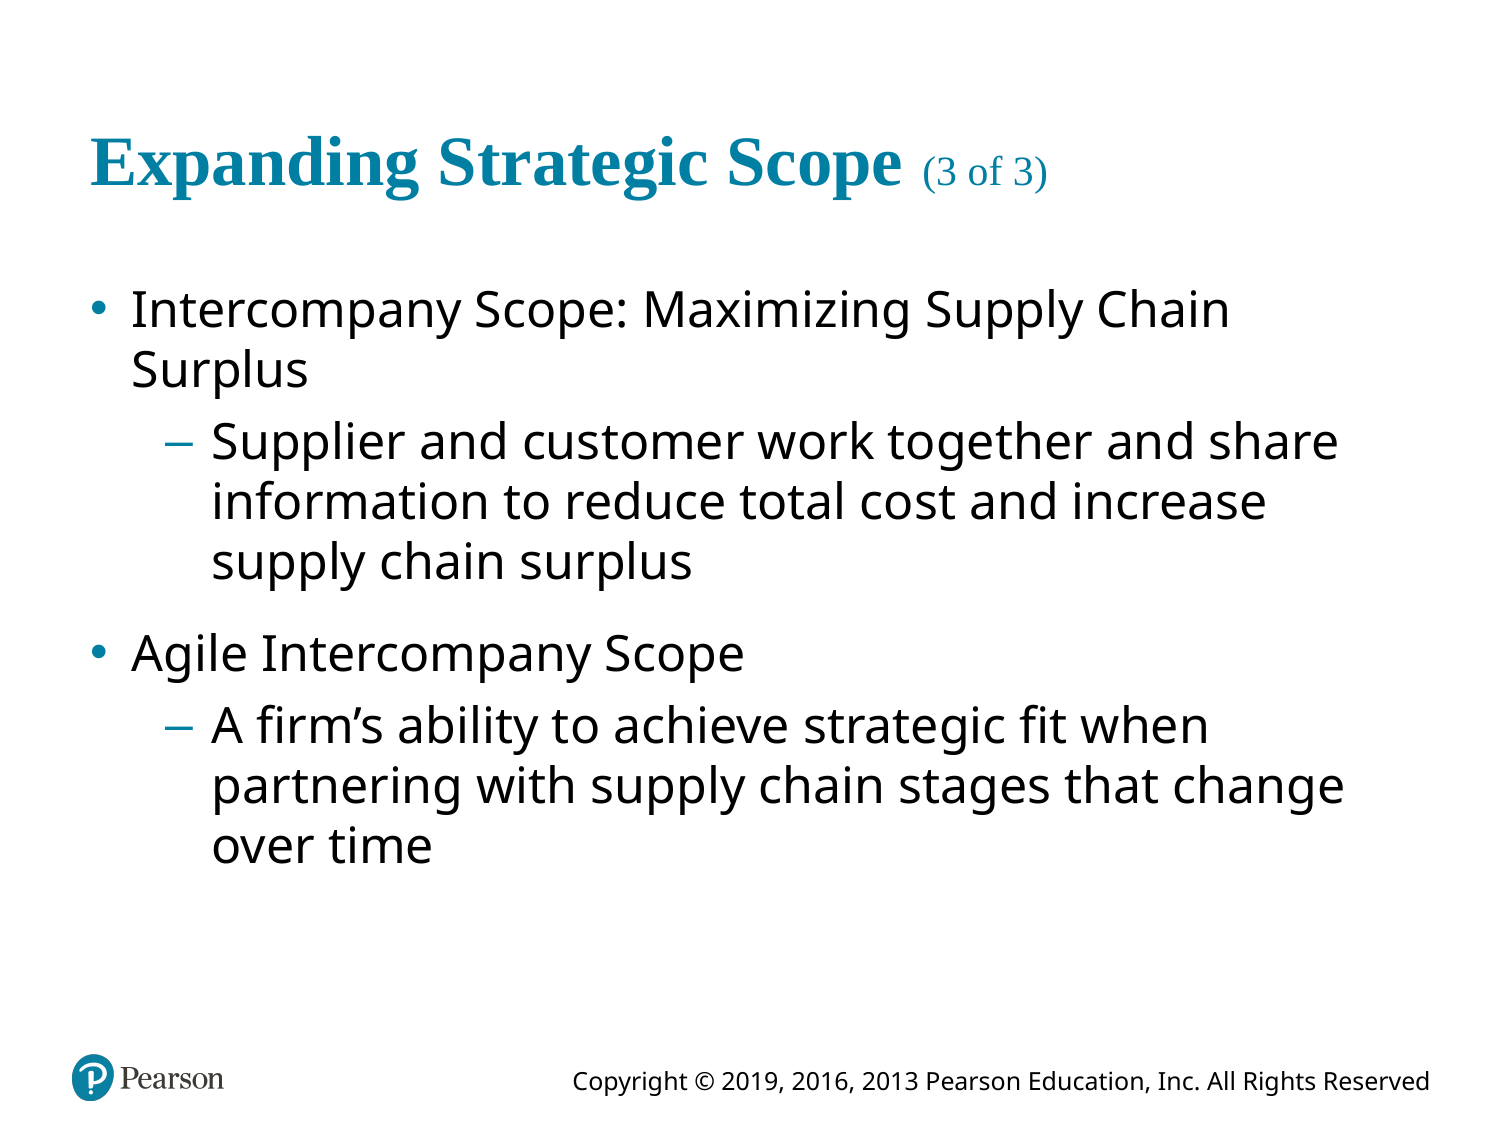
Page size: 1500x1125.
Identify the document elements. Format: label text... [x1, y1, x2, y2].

picture [98, 1054, 224, 1101]
picture [72, 1087, 83, 1101]
list Intercompany Scope: Maximizing Supply Chain Surplus Supplier and customer work together and share information to reduce total cost and increase supply chain surplus Agile Intercompany Scope A firm’s ability to achieve strategic fit when partnering with supply chain stages that change over time [75, 262, 1425, 931]
title Expanding Strategic Scope (3 of 3) [75, 0, 1425, 216]
picture [72, 1054, 88, 1070]
picture [80, 1063, 106, 1088]
